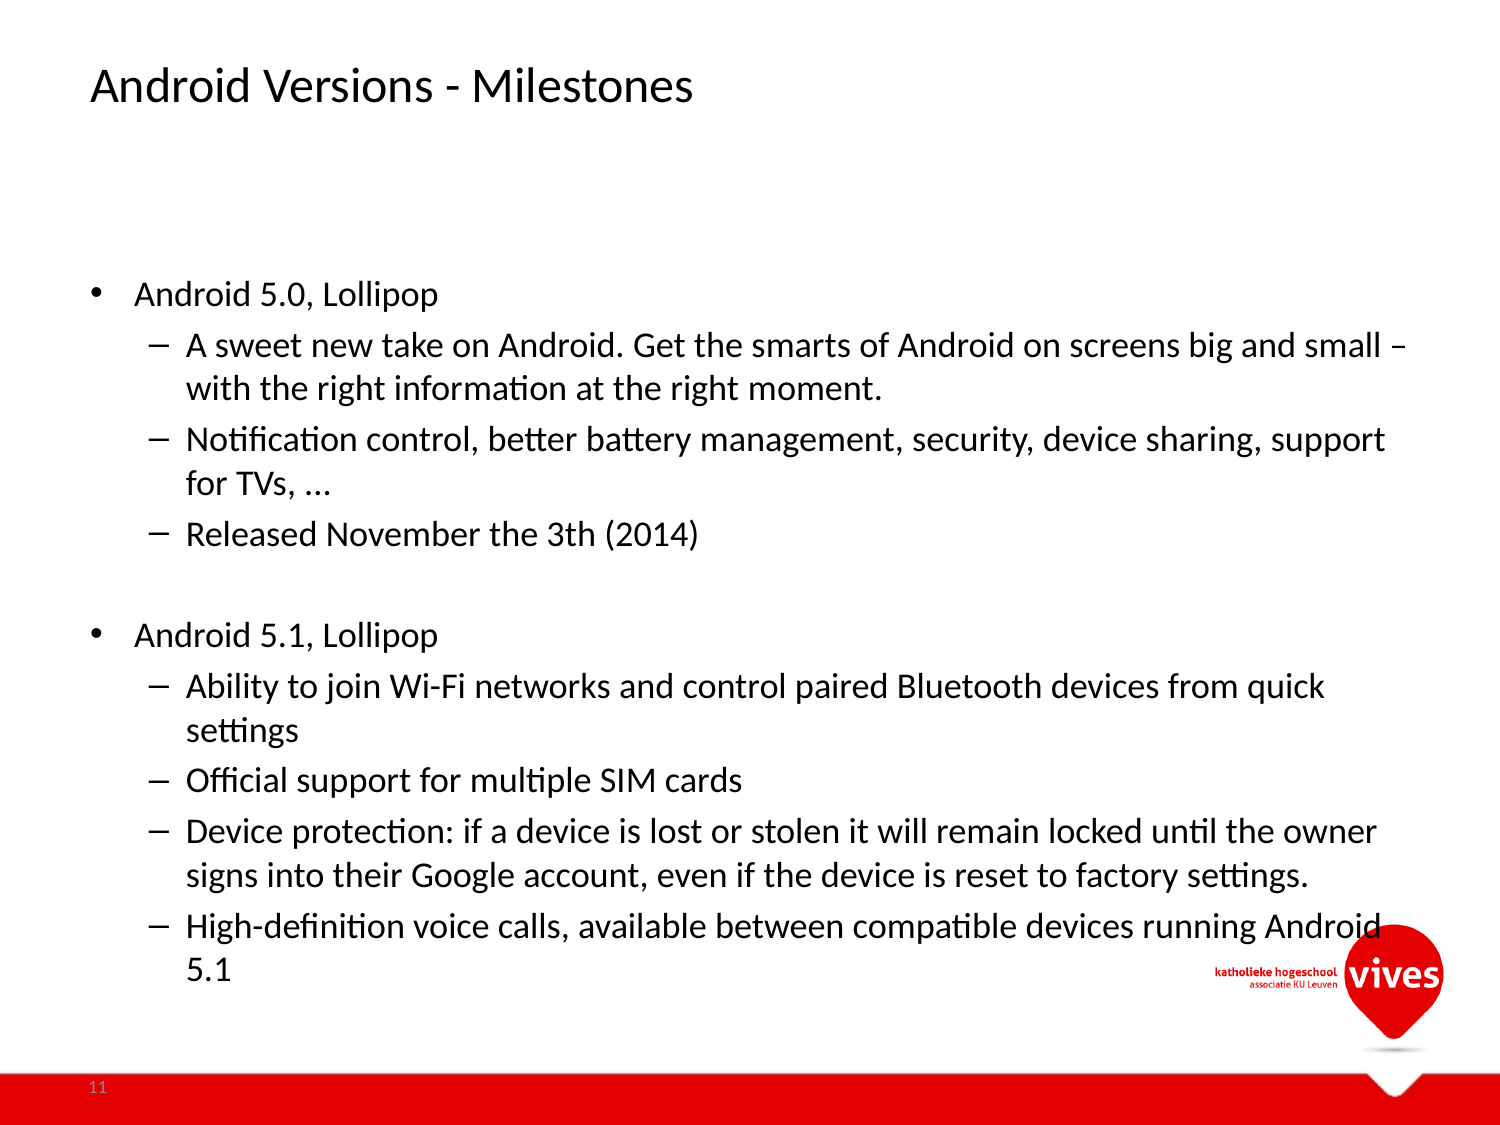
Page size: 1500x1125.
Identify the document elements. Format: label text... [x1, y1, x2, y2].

title Android Versions - Milestones [75, 45, 1425, 233]
list Android 5.0, Lollipop A sweet new take on Android. Get the smarts of Android on screens big and small – with the right information at the right moment. Notification control, better battery management, security, device sharing, support for TVs, ... Released November the 3th (2014) Android 5.1, Lollipop Ability to join Wi-Fi networks and control paired Bluetooth devices from quick settings Official support for multiple SIM cards Device protection: if a device is lost or stolen it will remain locked until the owner signs into their Google account, even if the device is reset to factory settings. High-definition voice calls, available between compatible devices running Android 5.1 [75, 262, 1425, 1005]
picture [0, 0, 1500, 1125]
slide_number 11 [73, 1056, 153, 1116]
